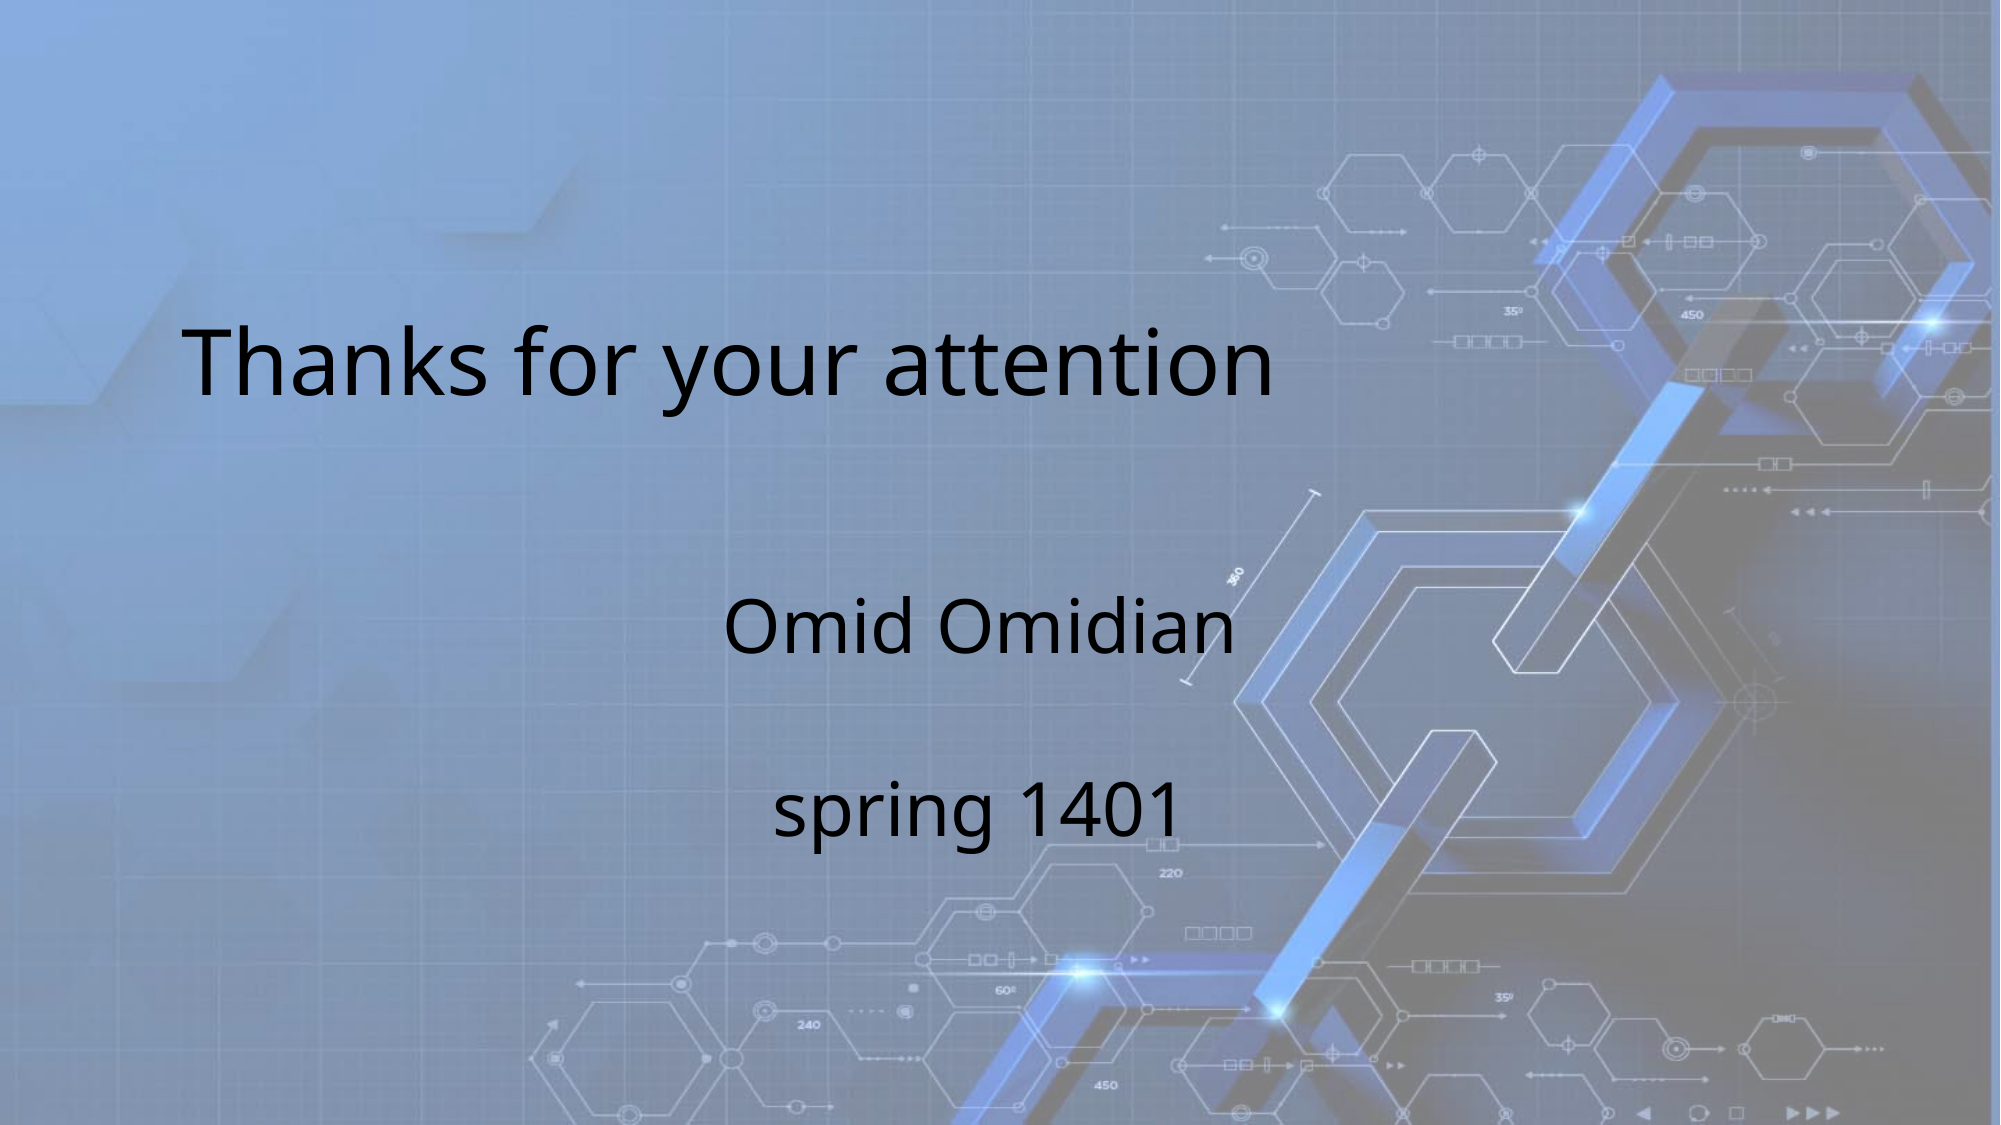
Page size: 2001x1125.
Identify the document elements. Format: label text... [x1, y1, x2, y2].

title Thanks for your attention [166, 256, 1892, 475]
list Omid Omidian spring 1401 [118, 581, 1844, 1125]
